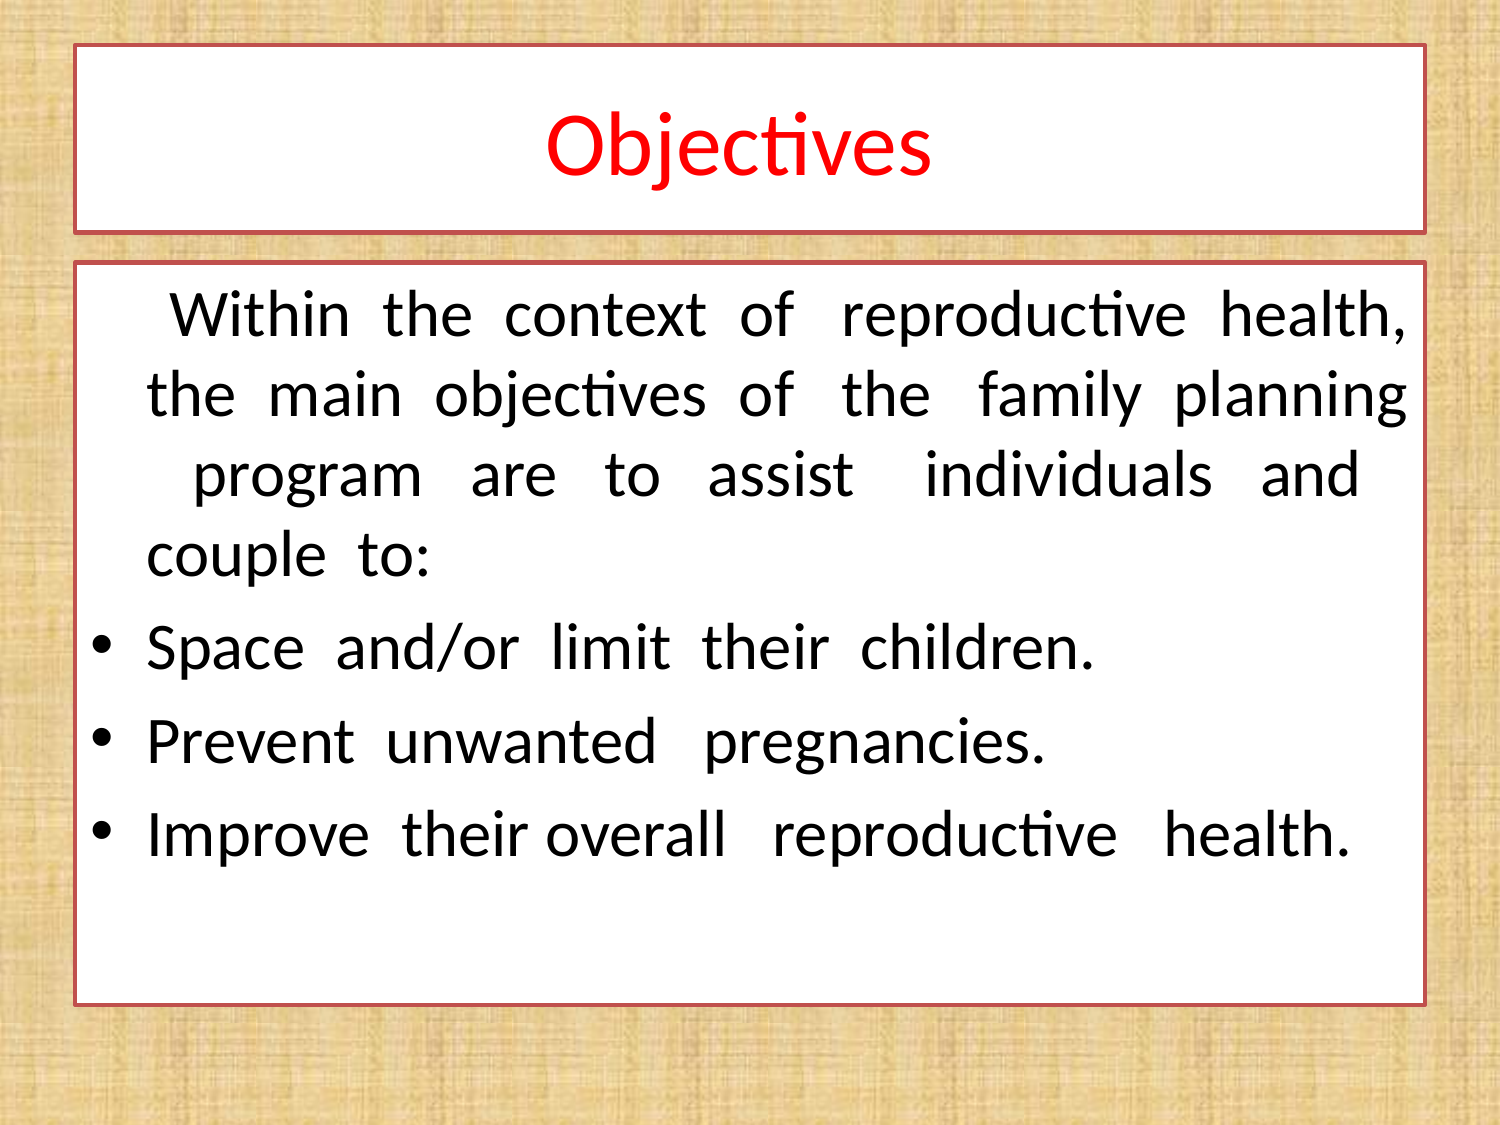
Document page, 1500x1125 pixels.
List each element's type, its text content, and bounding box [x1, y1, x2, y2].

picture [0, 0, 1500, 1125]
title Objectives [73, 43, 1427, 235]
list Within the context of reproductive health, the main objectives of the family planning program are to assist individuals and couple to: Space and/or limit their children. Prevent unwanted pregnancies. Improve their overall reproductive health. [73, 260, 1427, 1007]
